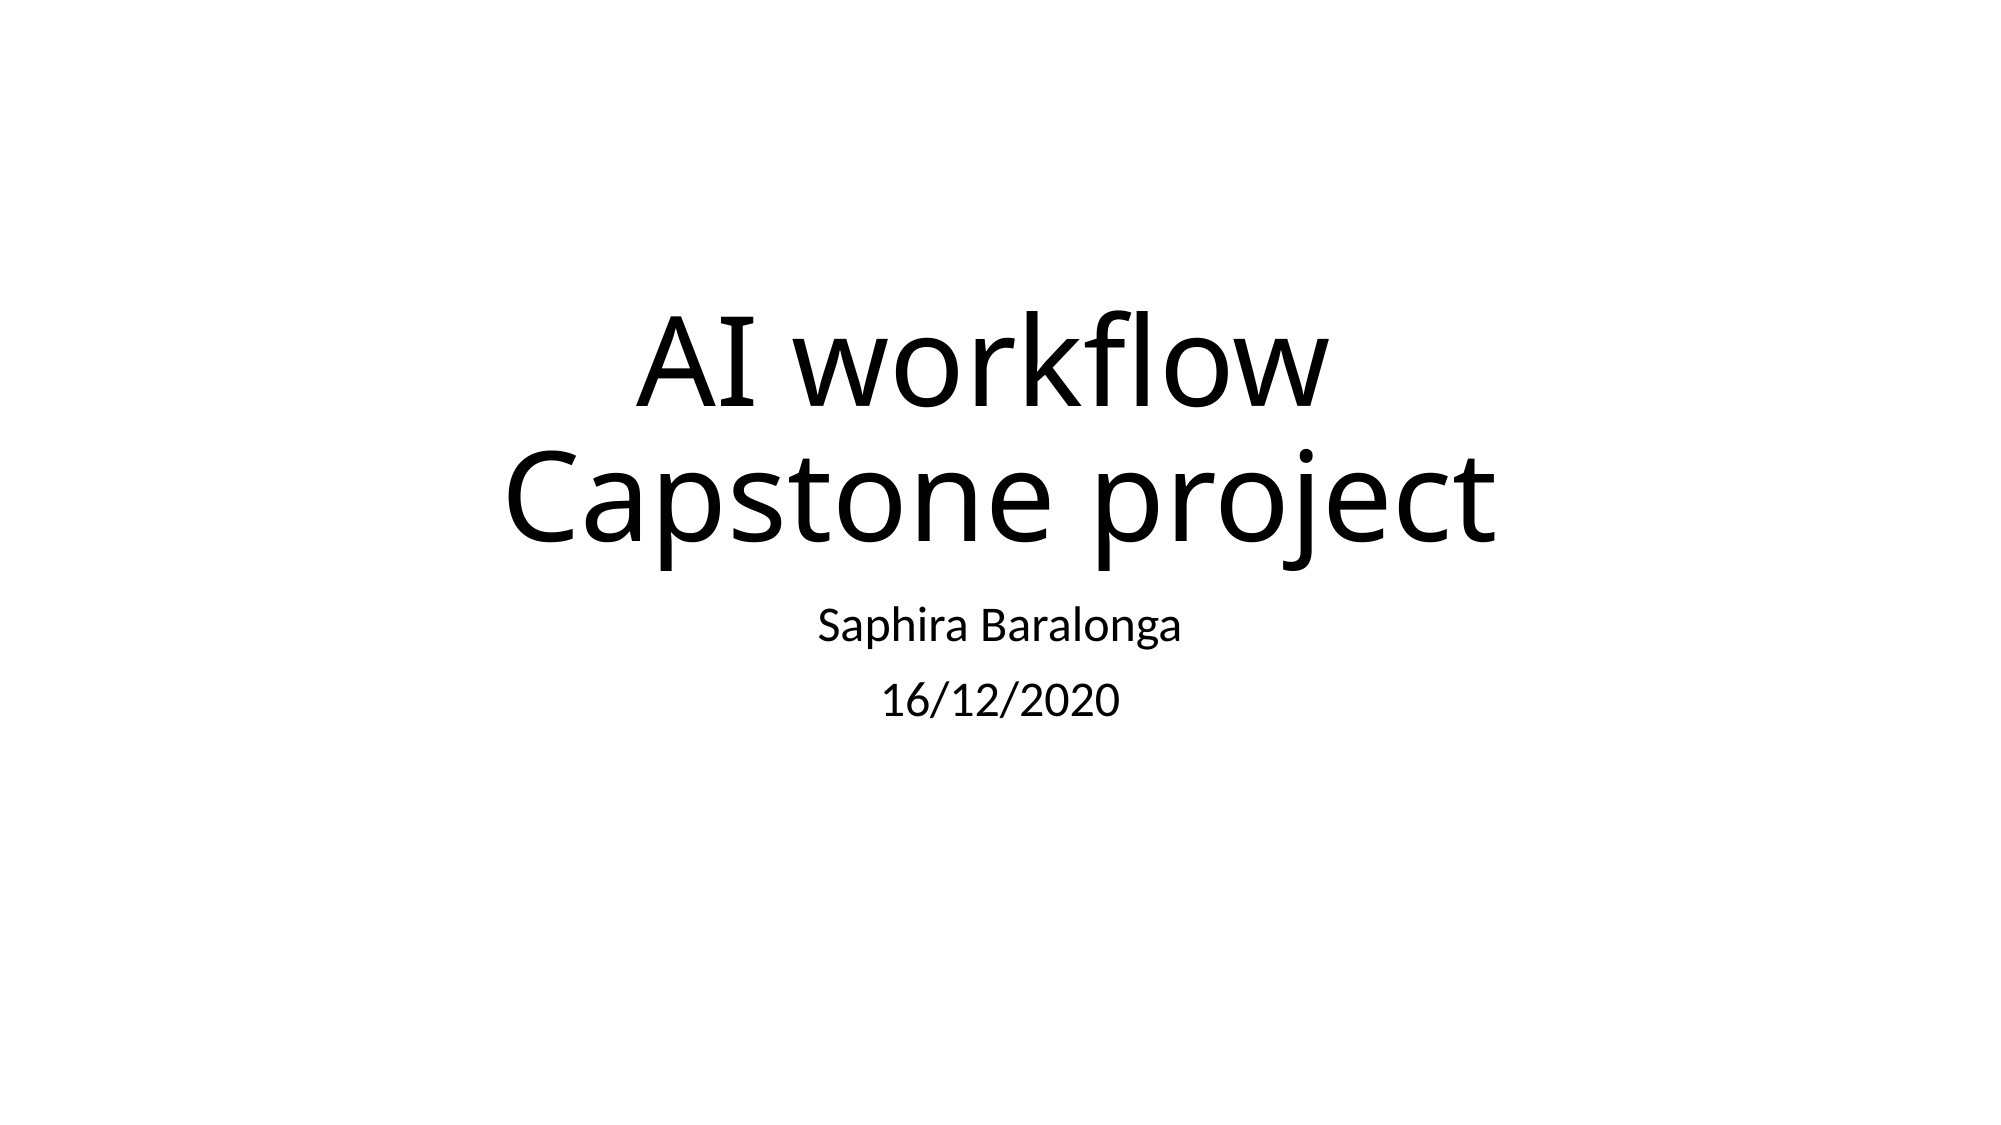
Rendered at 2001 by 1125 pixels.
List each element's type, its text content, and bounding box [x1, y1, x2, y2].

subtitle Saphira Baralonga 16/12/2020 [249, 590, 1750, 863]
title AI workflow Capstone project [249, 184, 1750, 576]
